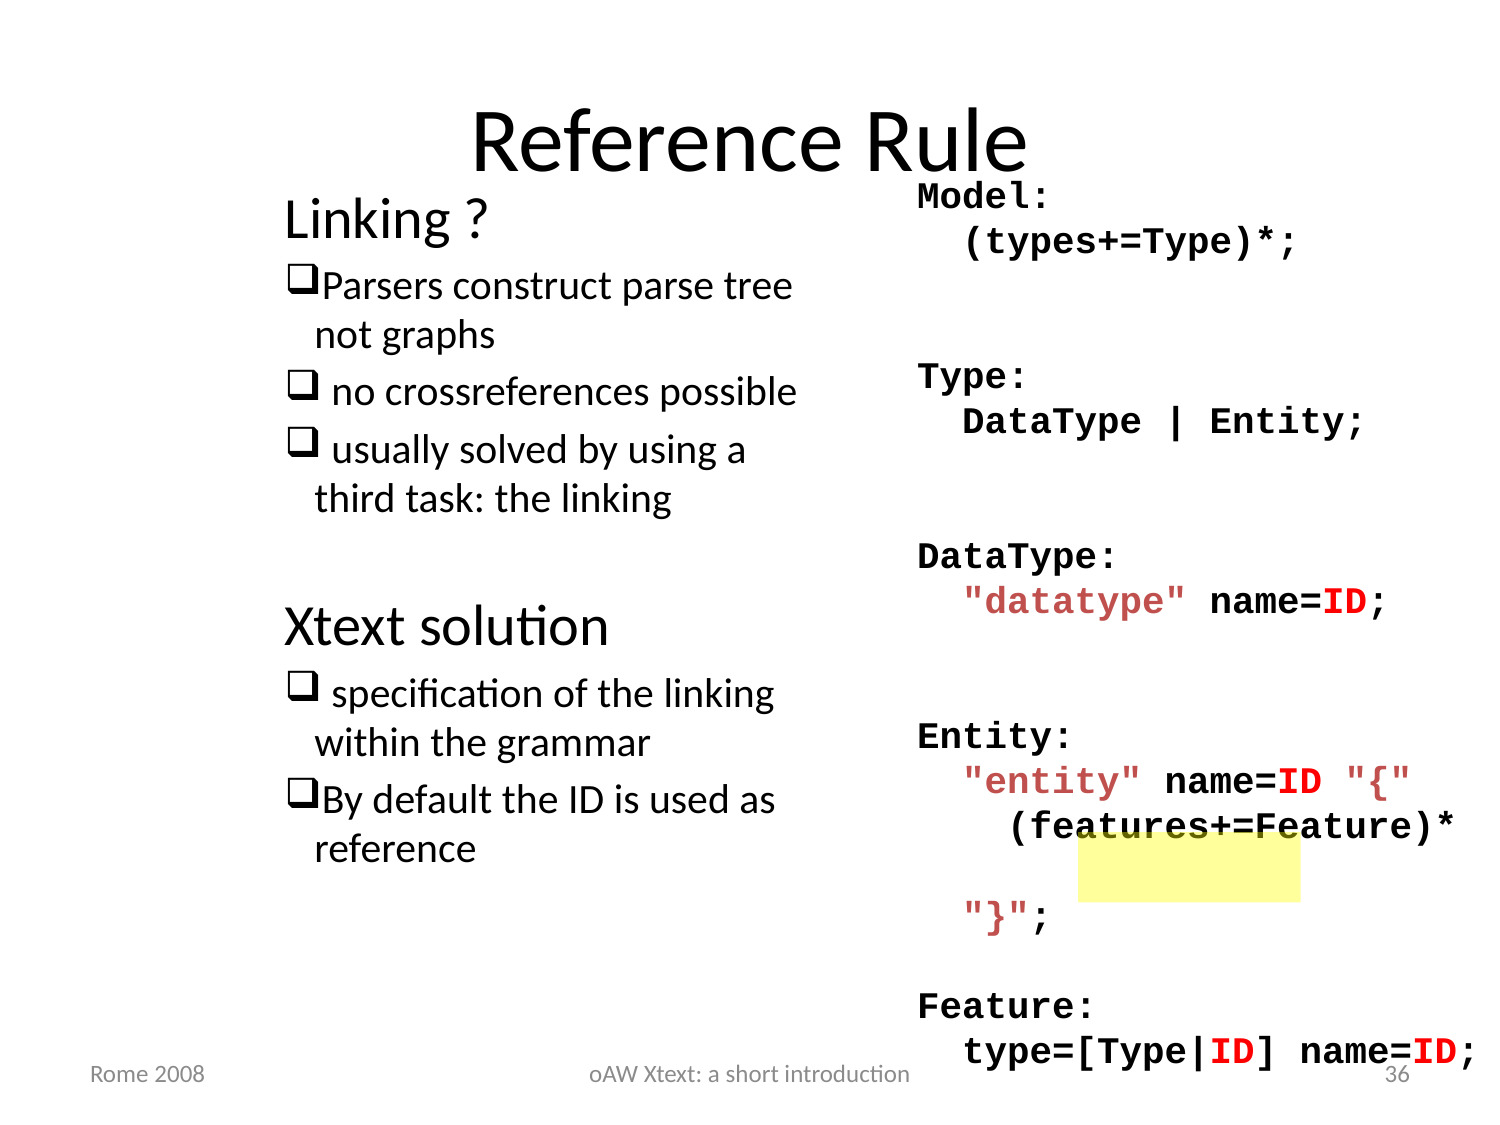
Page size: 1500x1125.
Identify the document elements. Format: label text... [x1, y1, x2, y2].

slide_number 36 [1074, 1079, 1425, 1103]
list Linking ? Parsers construct parse tree not graphs no crossreferences possible usually solved by using a third task: the linking Xtext solution specification of the linking within the grammar By default the ID is used as reference [269, 175, 836, 1050]
text_box [1078, 832, 1301, 903]
footer oAW Xtext: a short introduction [512, 1042, 988, 1103]
title Reference Rule [75, 45, 1425, 233]
text_box Model: (types+=Type)*; Type: DataType | Entity; DataType: "datatype" name=ID; Entity: "entity" name=ID "{" (features+=Feature)* "}"; Feature: type=[Type|ID] name=ID; [902, 163, 1500, 1079]
slide_number Rome 2008 [75, 1042, 425, 1103]
